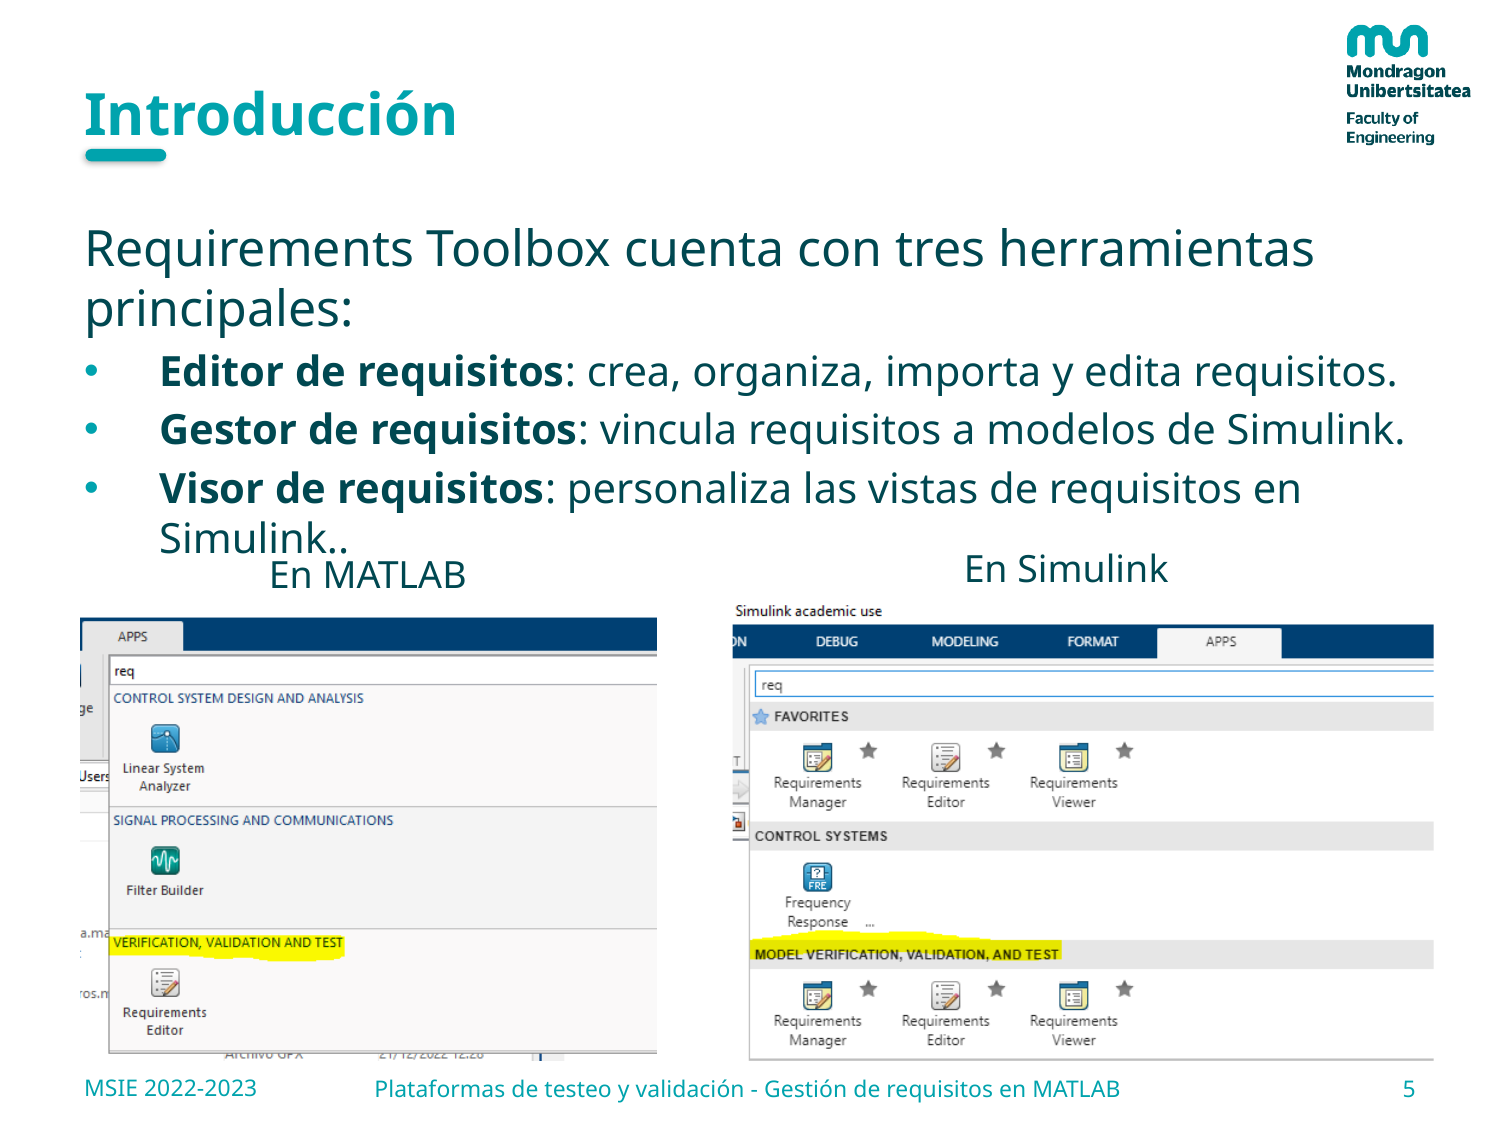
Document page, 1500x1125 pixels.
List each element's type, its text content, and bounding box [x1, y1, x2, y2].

picture [732, 598, 1434, 1075]
list Requirements Toolbox cuenta con tres herramientas principales: Editor de requisitos: crea, organiza, importa y edita requisitos. Gestor de requisitos: vincula requisitos a modelos de Simulink. Visor de requisitos: personaliza las vistas de requisitos en Simulink.. [69, 209, 1431, 999]
picture [80, 606, 657, 1062]
picture [1319, 0, 1500, 170]
text_box En MATLAB [164, 543, 572, 603]
text_box En Simulink [862, 537, 1270, 596]
footer Plataformas de testeo y validación - Gestión de requisitos en MATLAB [356, 1059, 1140, 1120]
slide_number 5 [1248, 1083, 1431, 1120]
slide_number MSIE 2022-2023 [69, 1057, 292, 1118]
title Introducción [69, 77, 1327, 148]
